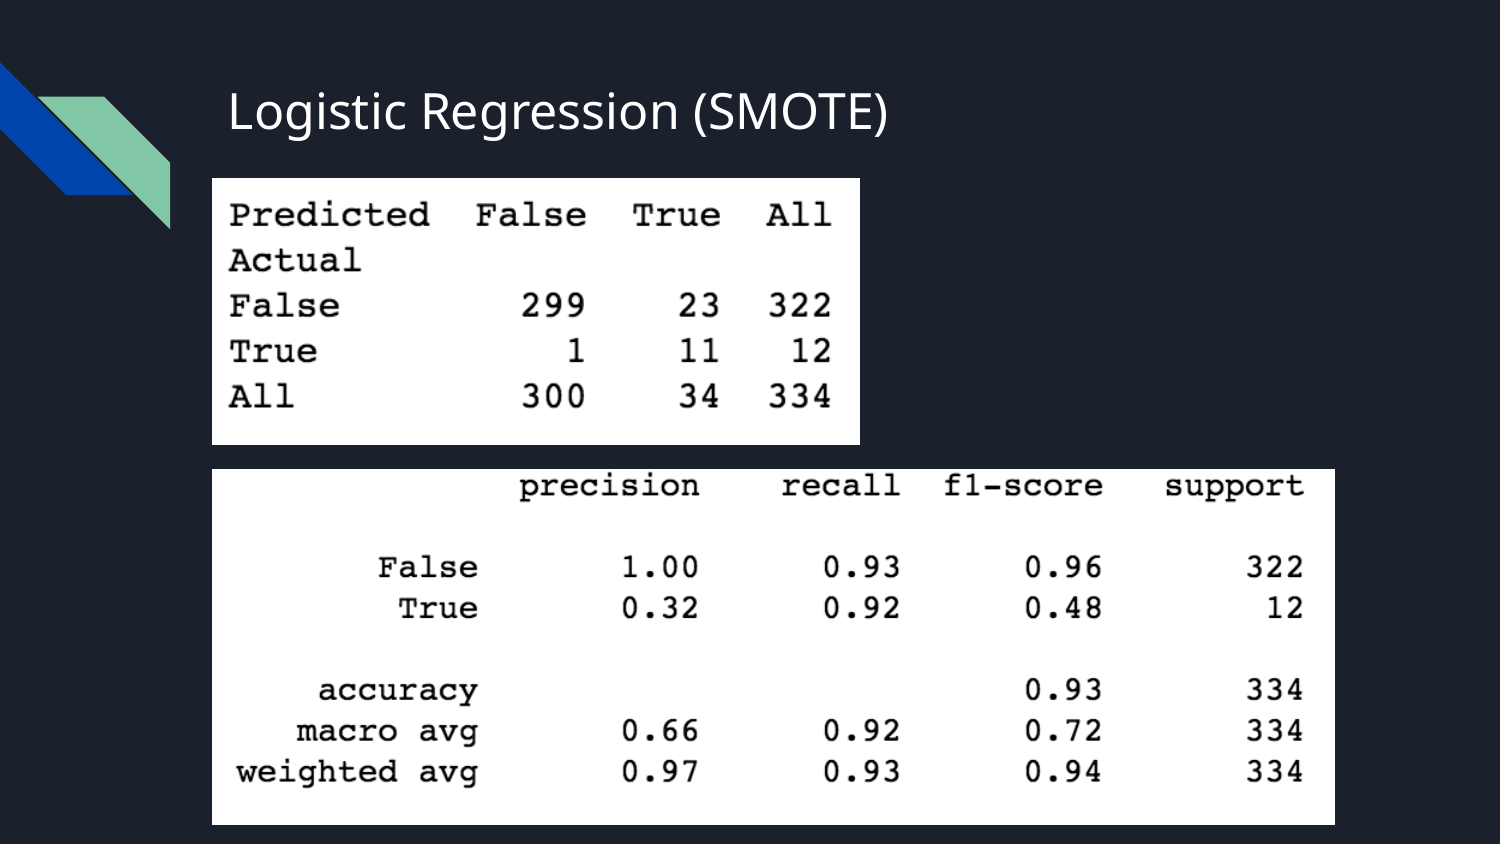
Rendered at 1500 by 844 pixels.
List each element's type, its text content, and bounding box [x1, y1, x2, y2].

title Logistic Regression (SMOTE) [212, 64, 1368, 215]
picture [212, 178, 860, 446]
picture [212, 469, 1336, 825]
